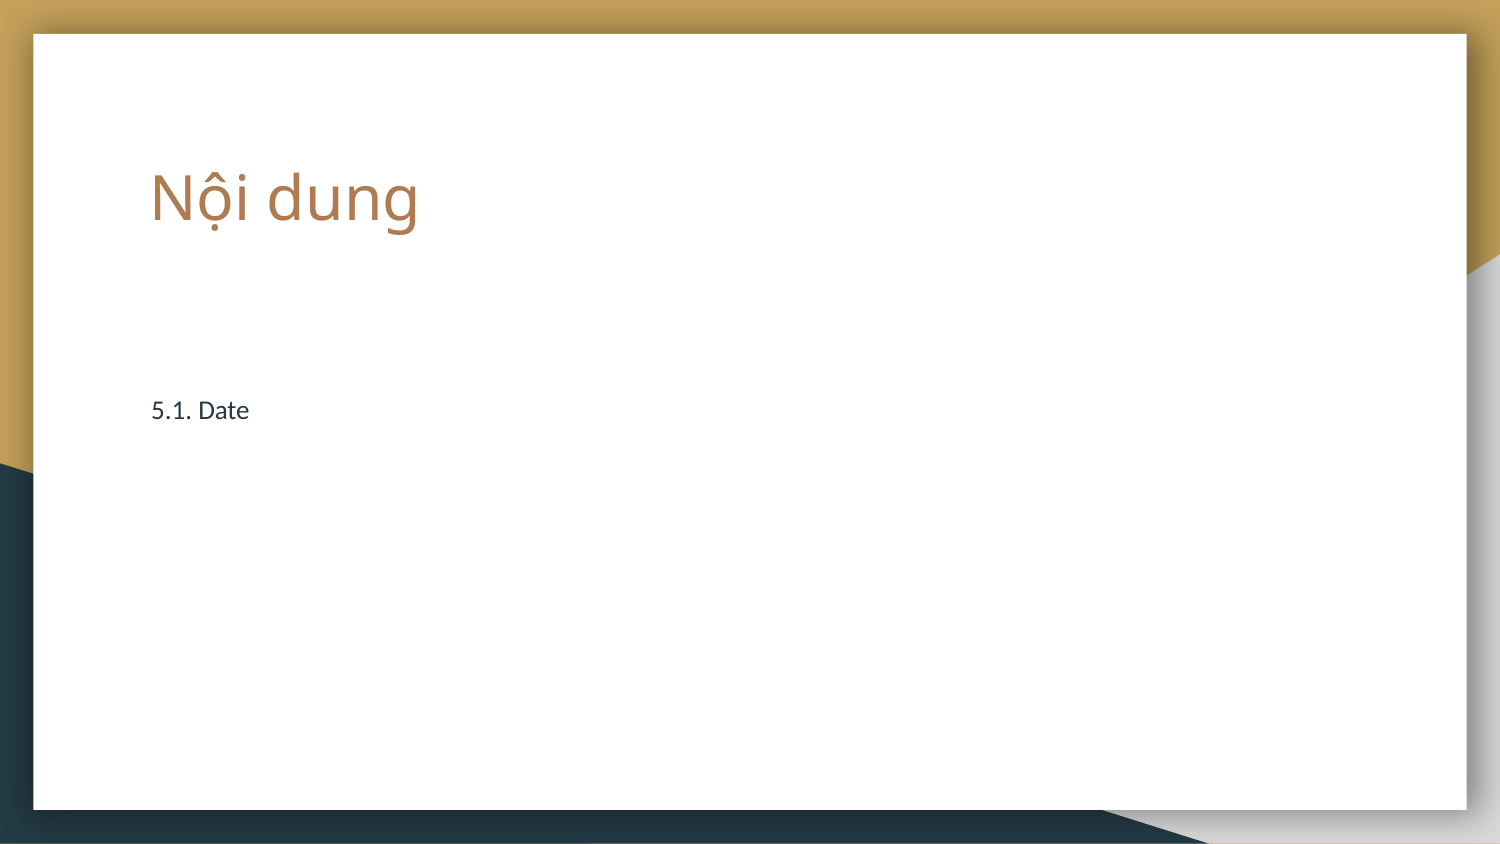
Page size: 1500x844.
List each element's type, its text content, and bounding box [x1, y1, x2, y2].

title Nội dung [134, 138, 743, 366]
list 5.1. Date [136, 380, 745, 729]
